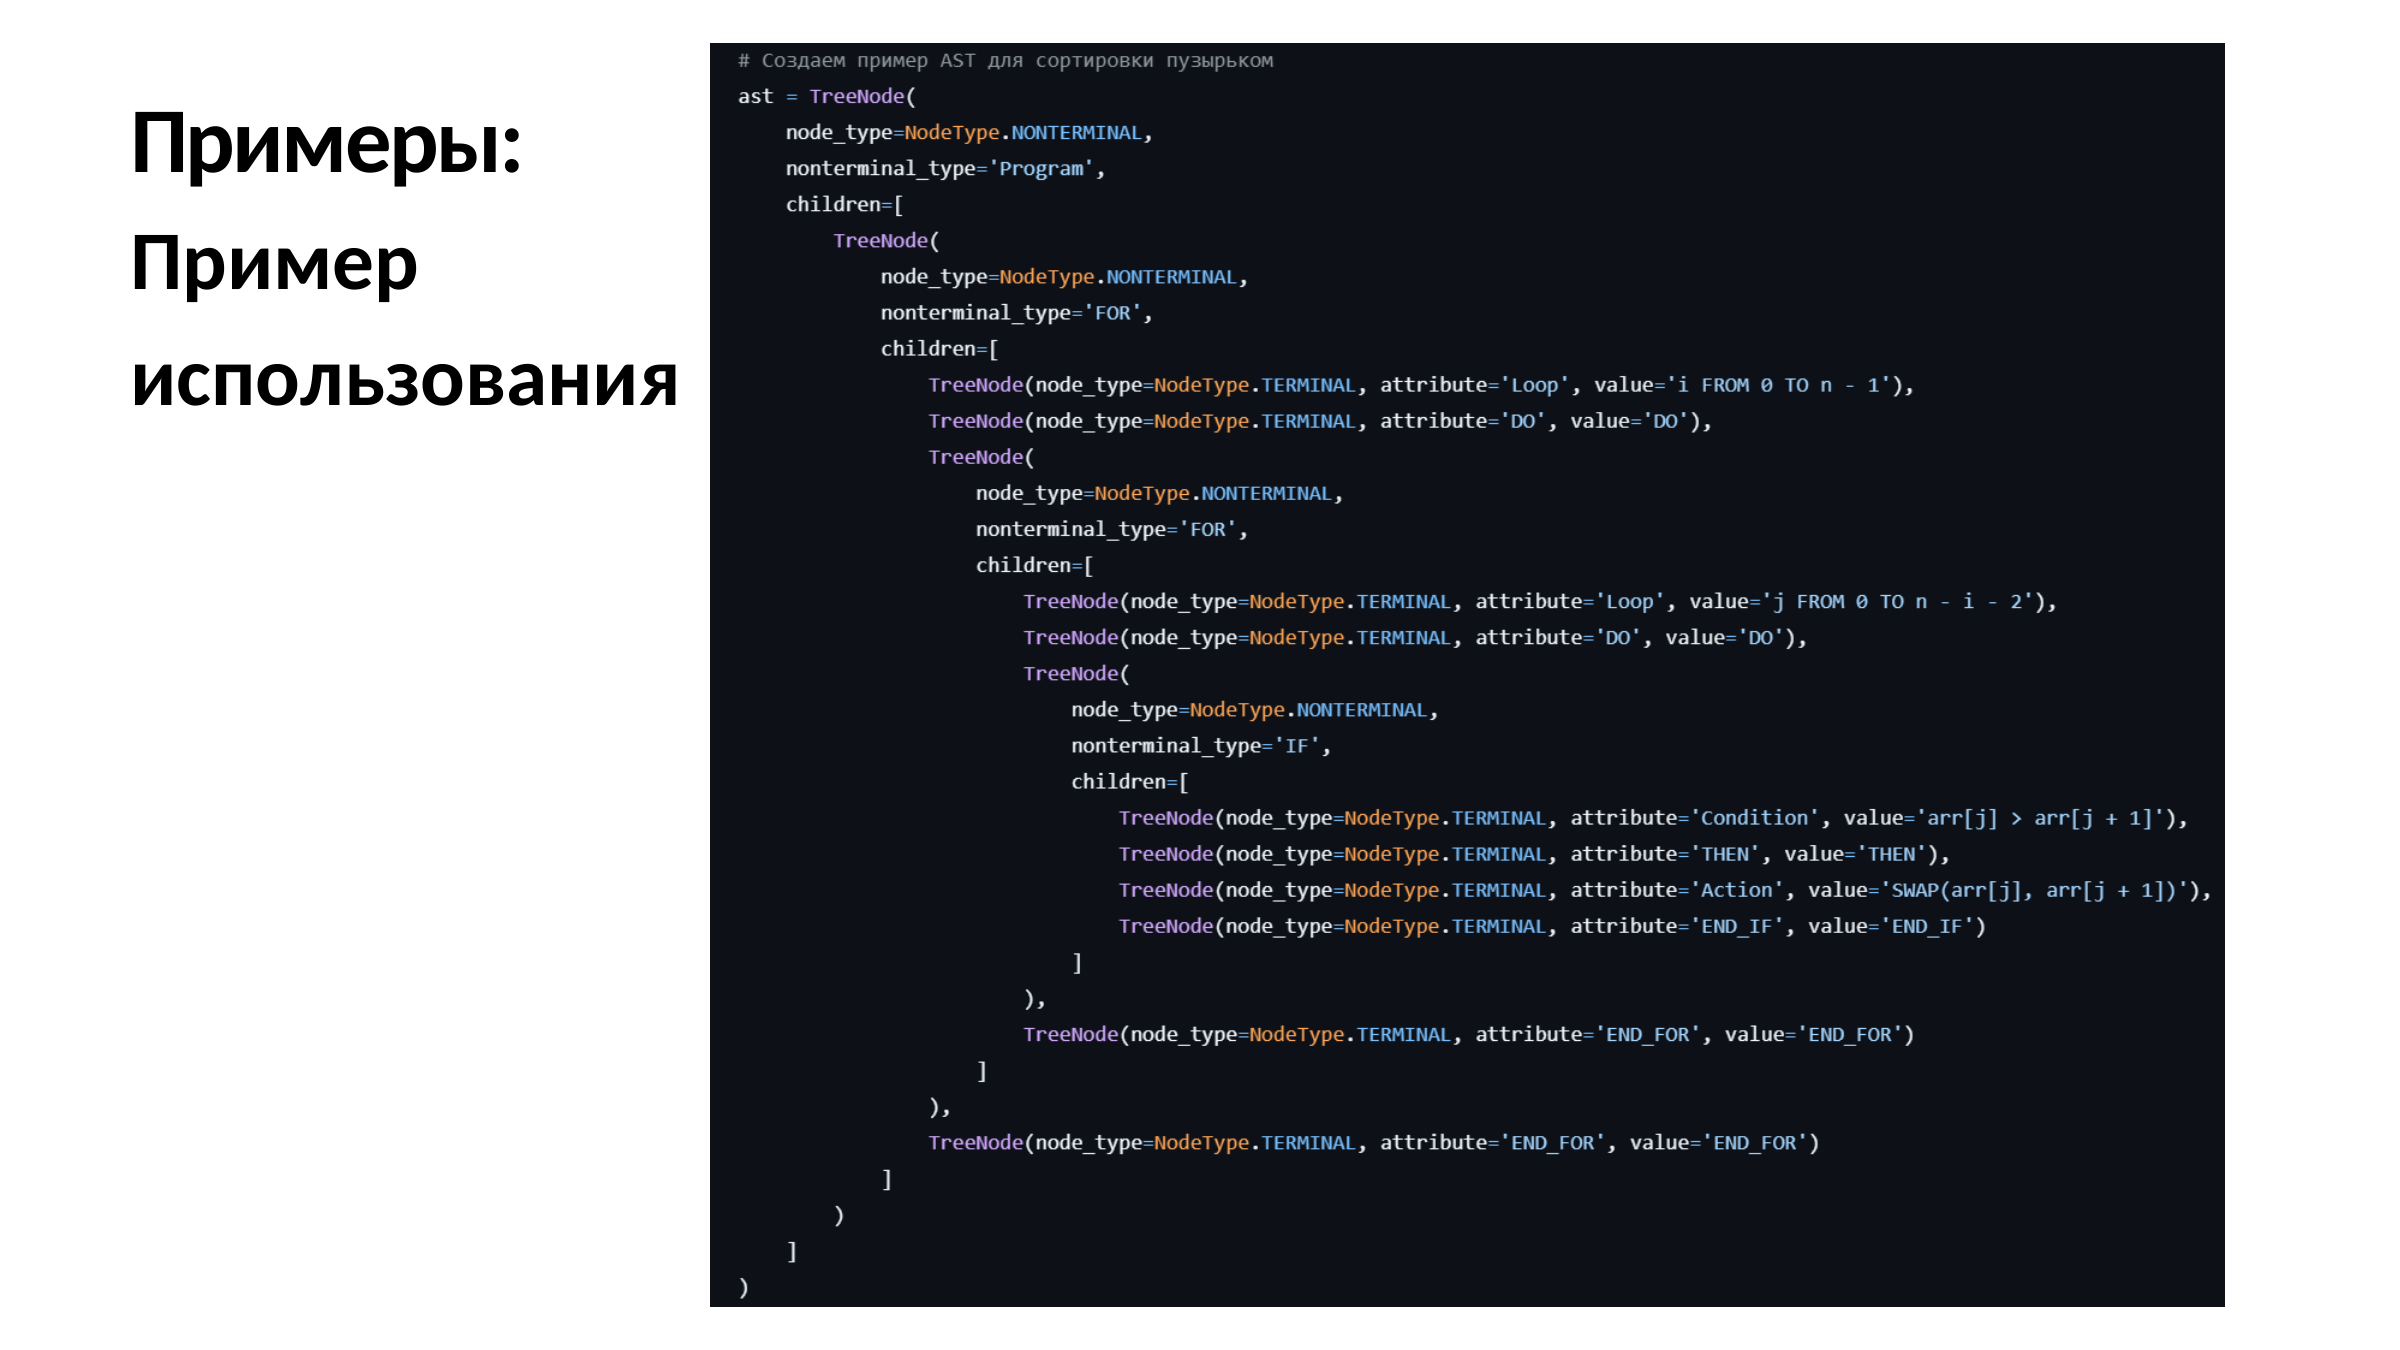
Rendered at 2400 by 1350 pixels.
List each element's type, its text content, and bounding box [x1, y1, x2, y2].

picture [710, 43, 2225, 1307]
text_box Примеры: Пример использования [130, 75, 710, 498]
